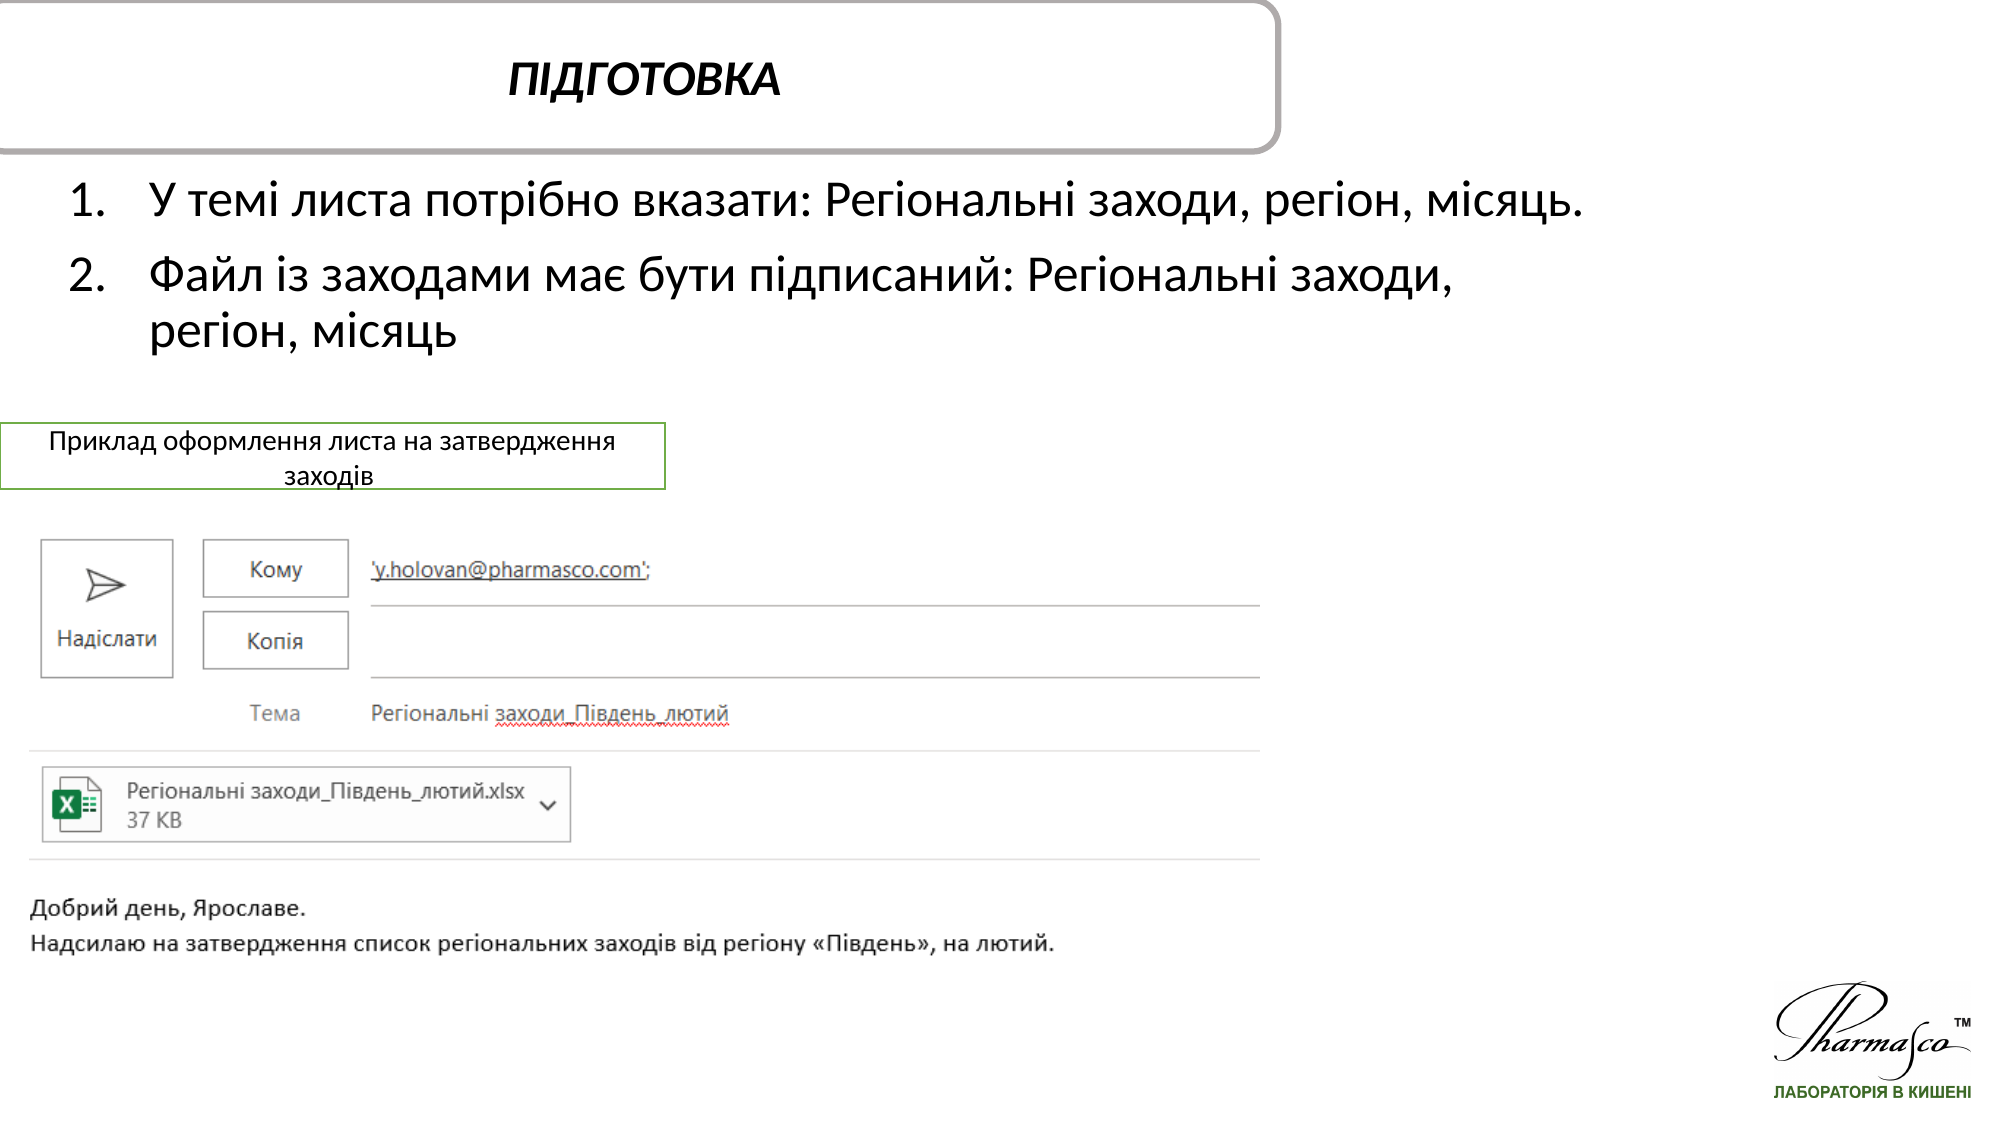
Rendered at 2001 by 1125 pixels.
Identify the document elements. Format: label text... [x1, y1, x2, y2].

text_box ППІДГОТОВКА [0, 0, 1280, 153]
list У темі листа потрібно вказати: Регіональні заходи, регіон, місяць. Файл із заходами має бути підписаний: Регіональні заходи, регіон, місяць [52, 164, 1623, 400]
picture [29, 510, 1260, 982]
picture [1774, 981, 1971, 1098]
text_box Приклад оформлення листа на затвердження заходів [0, 422, 666, 490]
